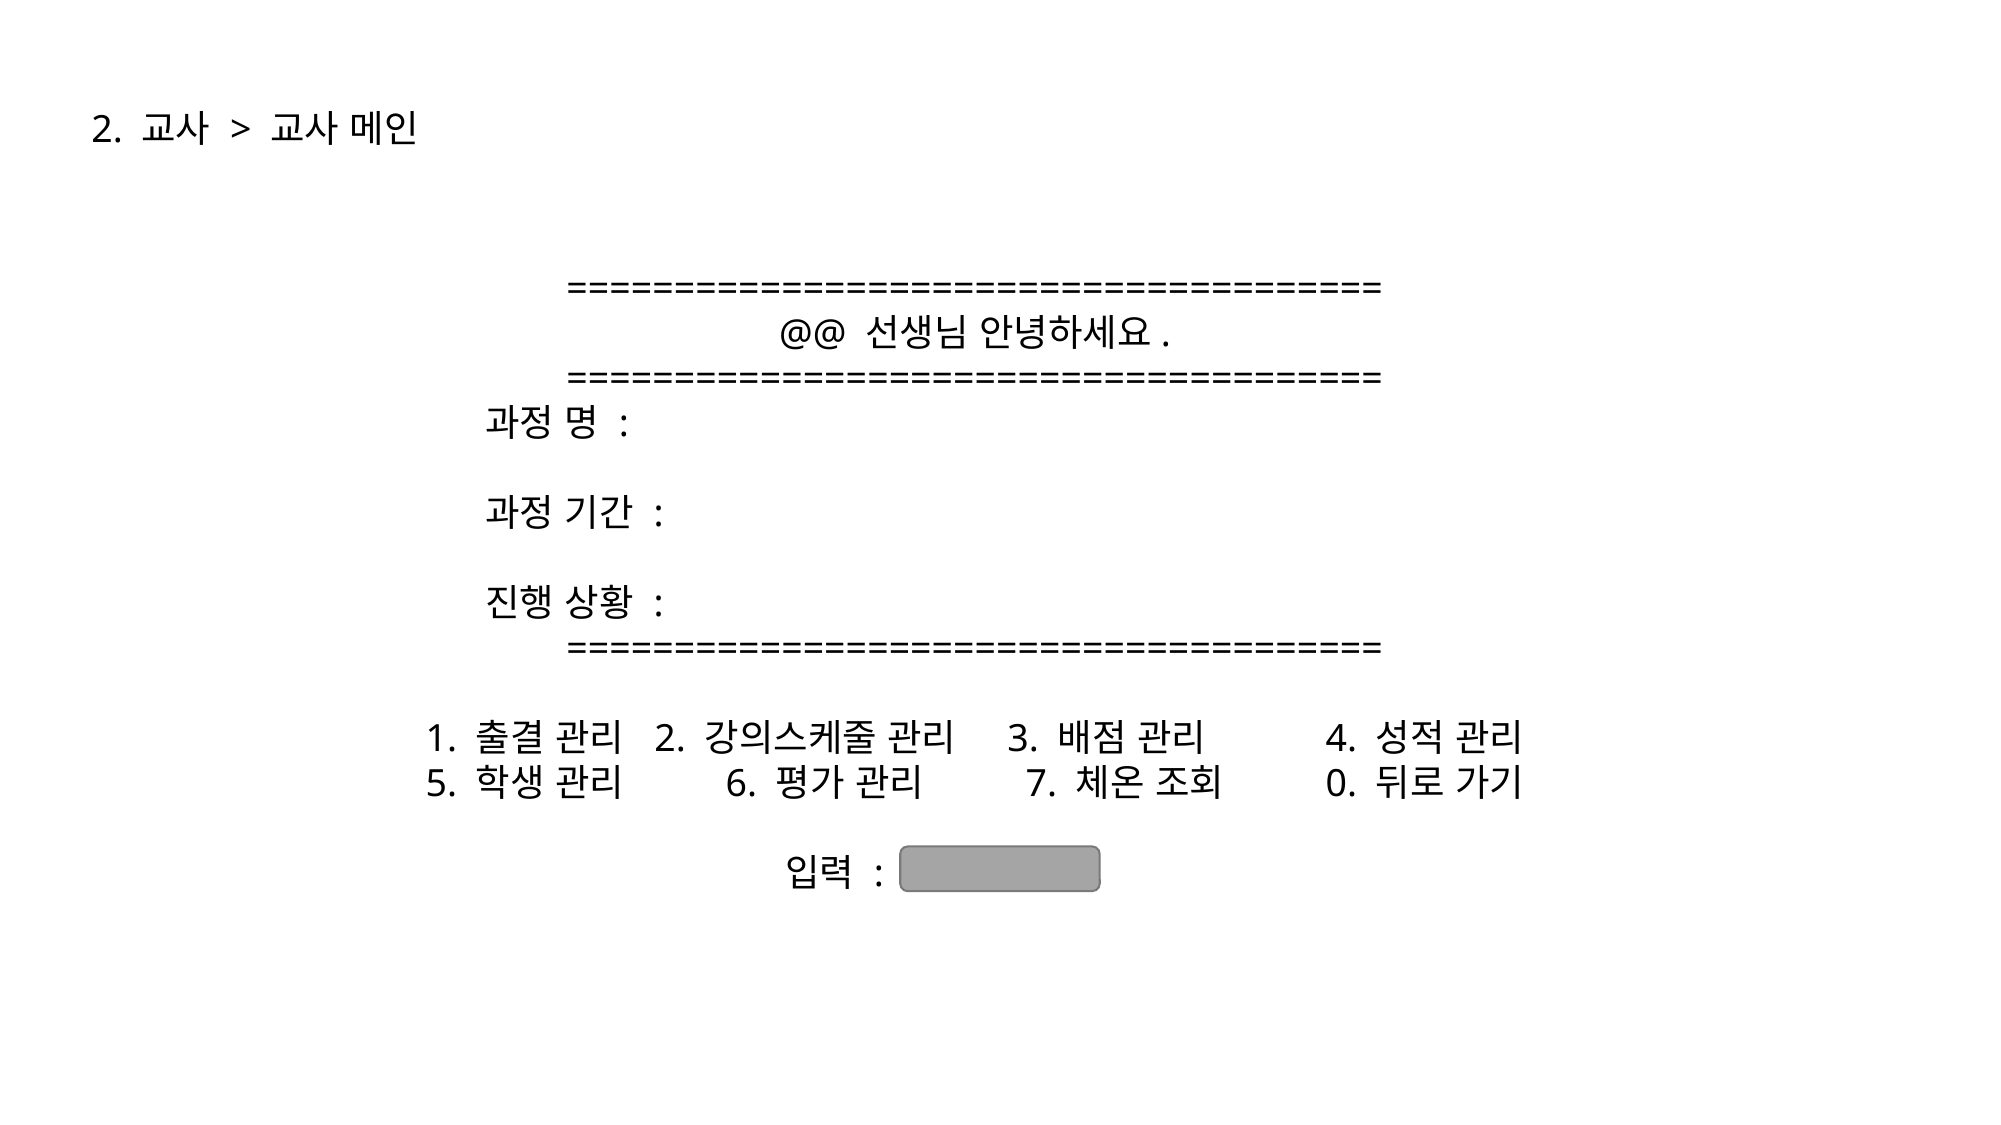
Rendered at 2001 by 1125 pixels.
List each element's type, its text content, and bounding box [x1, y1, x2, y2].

text_box 2. 교사 > 교사 메인 [76, 97, 434, 157]
text_box ====================================== @@ 선생님 안녕하세요. ====================================== 과정 명 : 과정 기간 : 진행 상황 : ====================================== 1. 출결 관리 2. 강의스케줄 관리 3. 배점 관리 4. 성적 관리 5. 학생 관리 6. 평가 관리 7. 체온 조회 0. 뒤로 가기 입력 : [320, 256, 1630, 901]
text_box [899, 845, 1101, 893]
